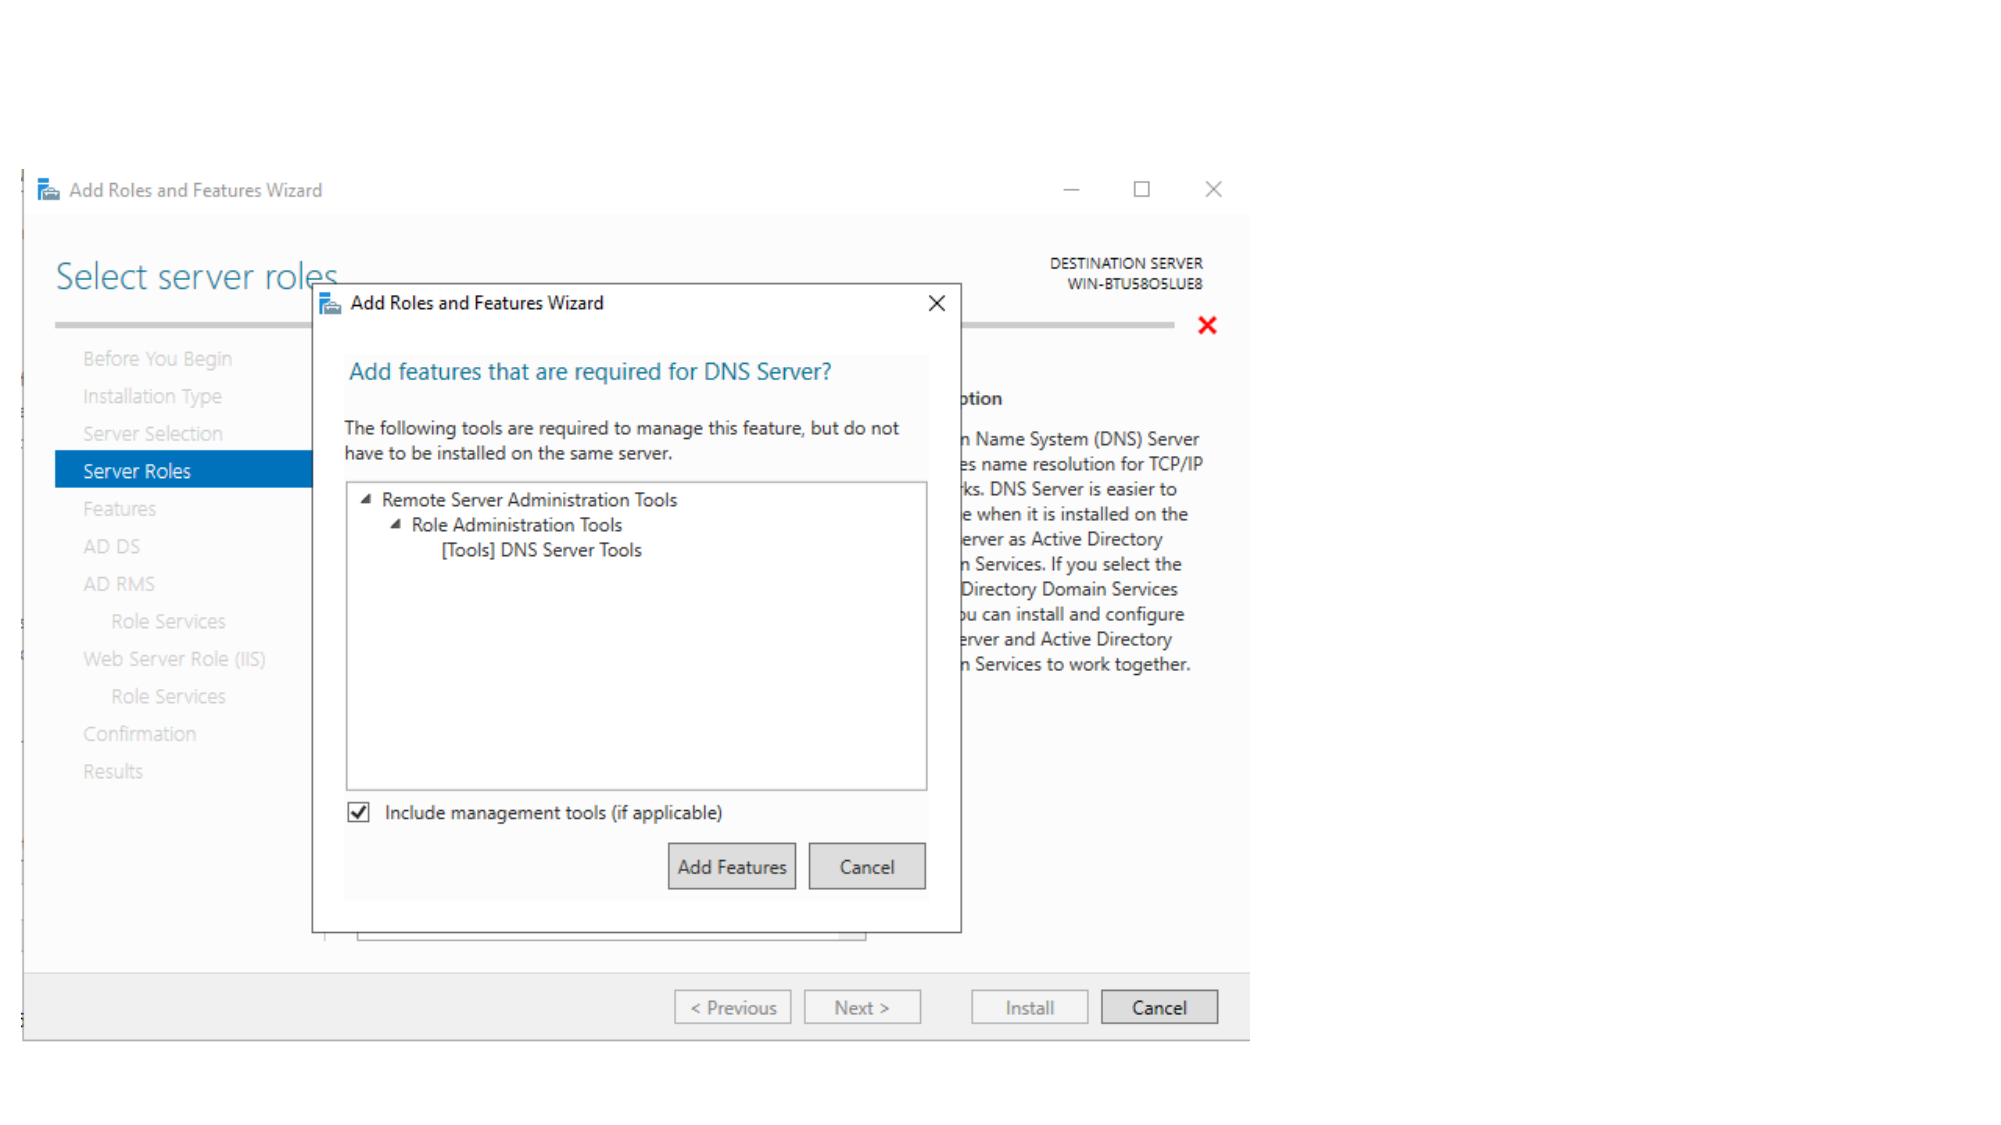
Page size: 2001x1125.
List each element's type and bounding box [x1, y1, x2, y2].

picture [21, 169, 1250, 1043]
